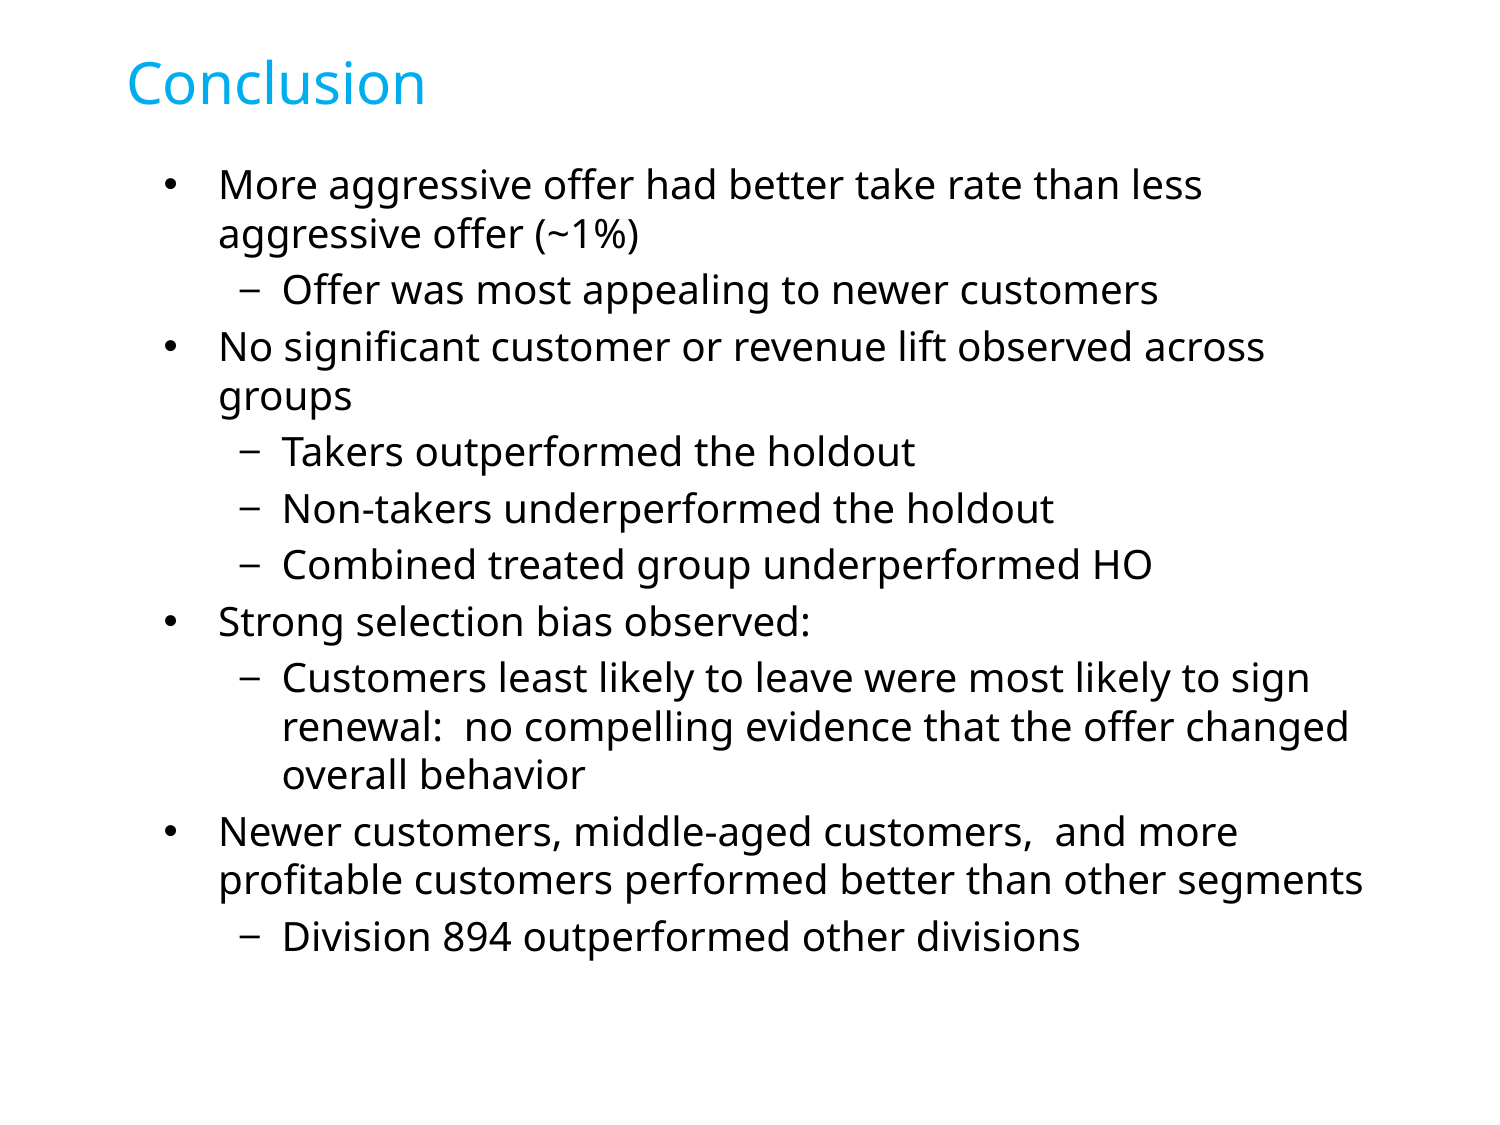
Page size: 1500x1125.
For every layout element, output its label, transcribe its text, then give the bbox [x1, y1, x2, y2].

title Conclusion [111, 38, 1387, 125]
list More aggressive offer had better take rate than less aggressive offer (~1%) Offer was most appealing to newer customers No significant customer or revenue lift observed across groups Takers outperformed the holdout Non-takers underperformed the holdout Combined treated group underperformed HO Strong selection bias observed: Customers least likely to leave were most likely to sign renewal: no compelling evidence that the offer changed overall behavior Newer customers, middle-aged customers, and more profitable customers performed better than other segments Division 894 outperformed other divisions [148, 151, 1387, 999]
